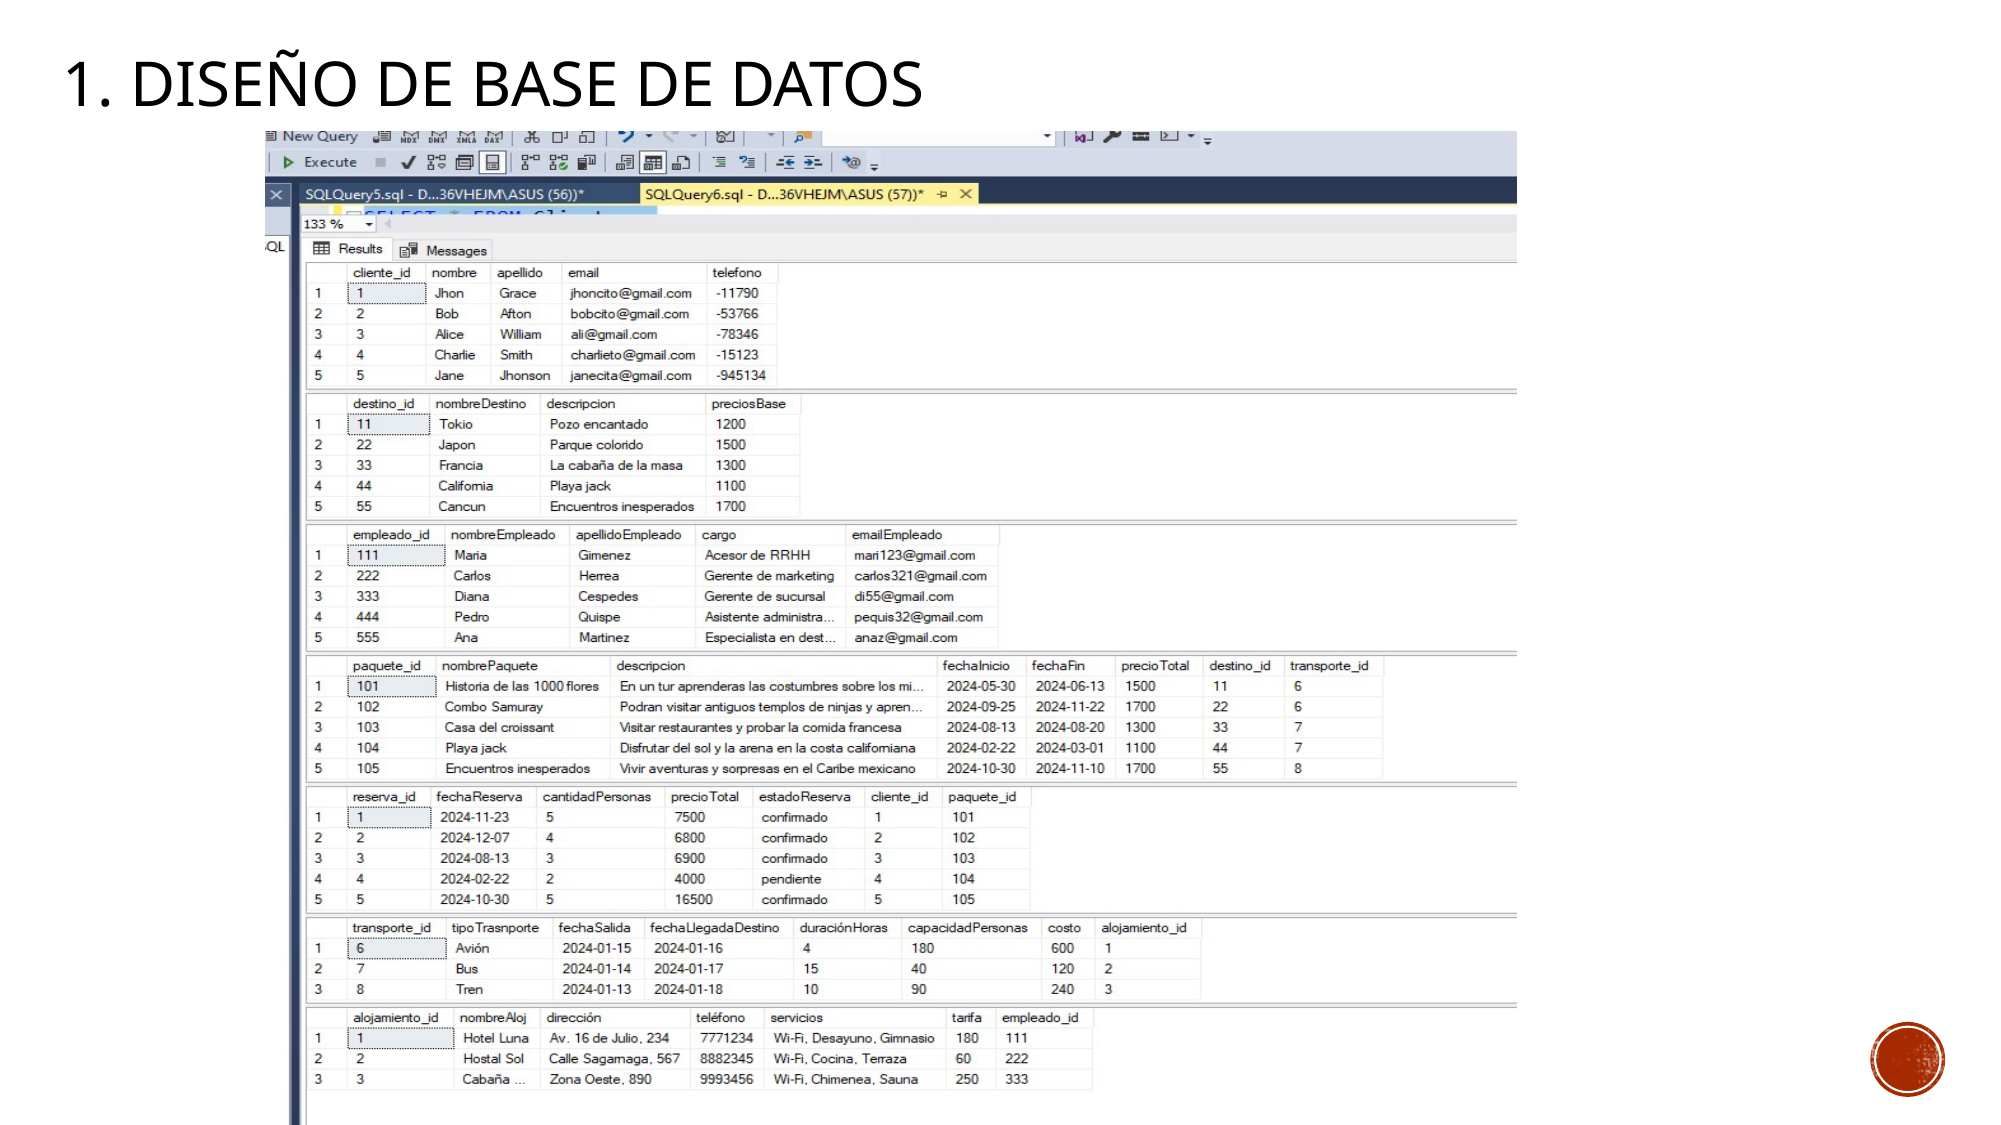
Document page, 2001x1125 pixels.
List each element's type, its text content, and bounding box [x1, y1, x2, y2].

picture [265, 131, 1517, 1125]
title 1. DISEÑO DE BASE DE DATOS [47, 45, 1698, 177]
